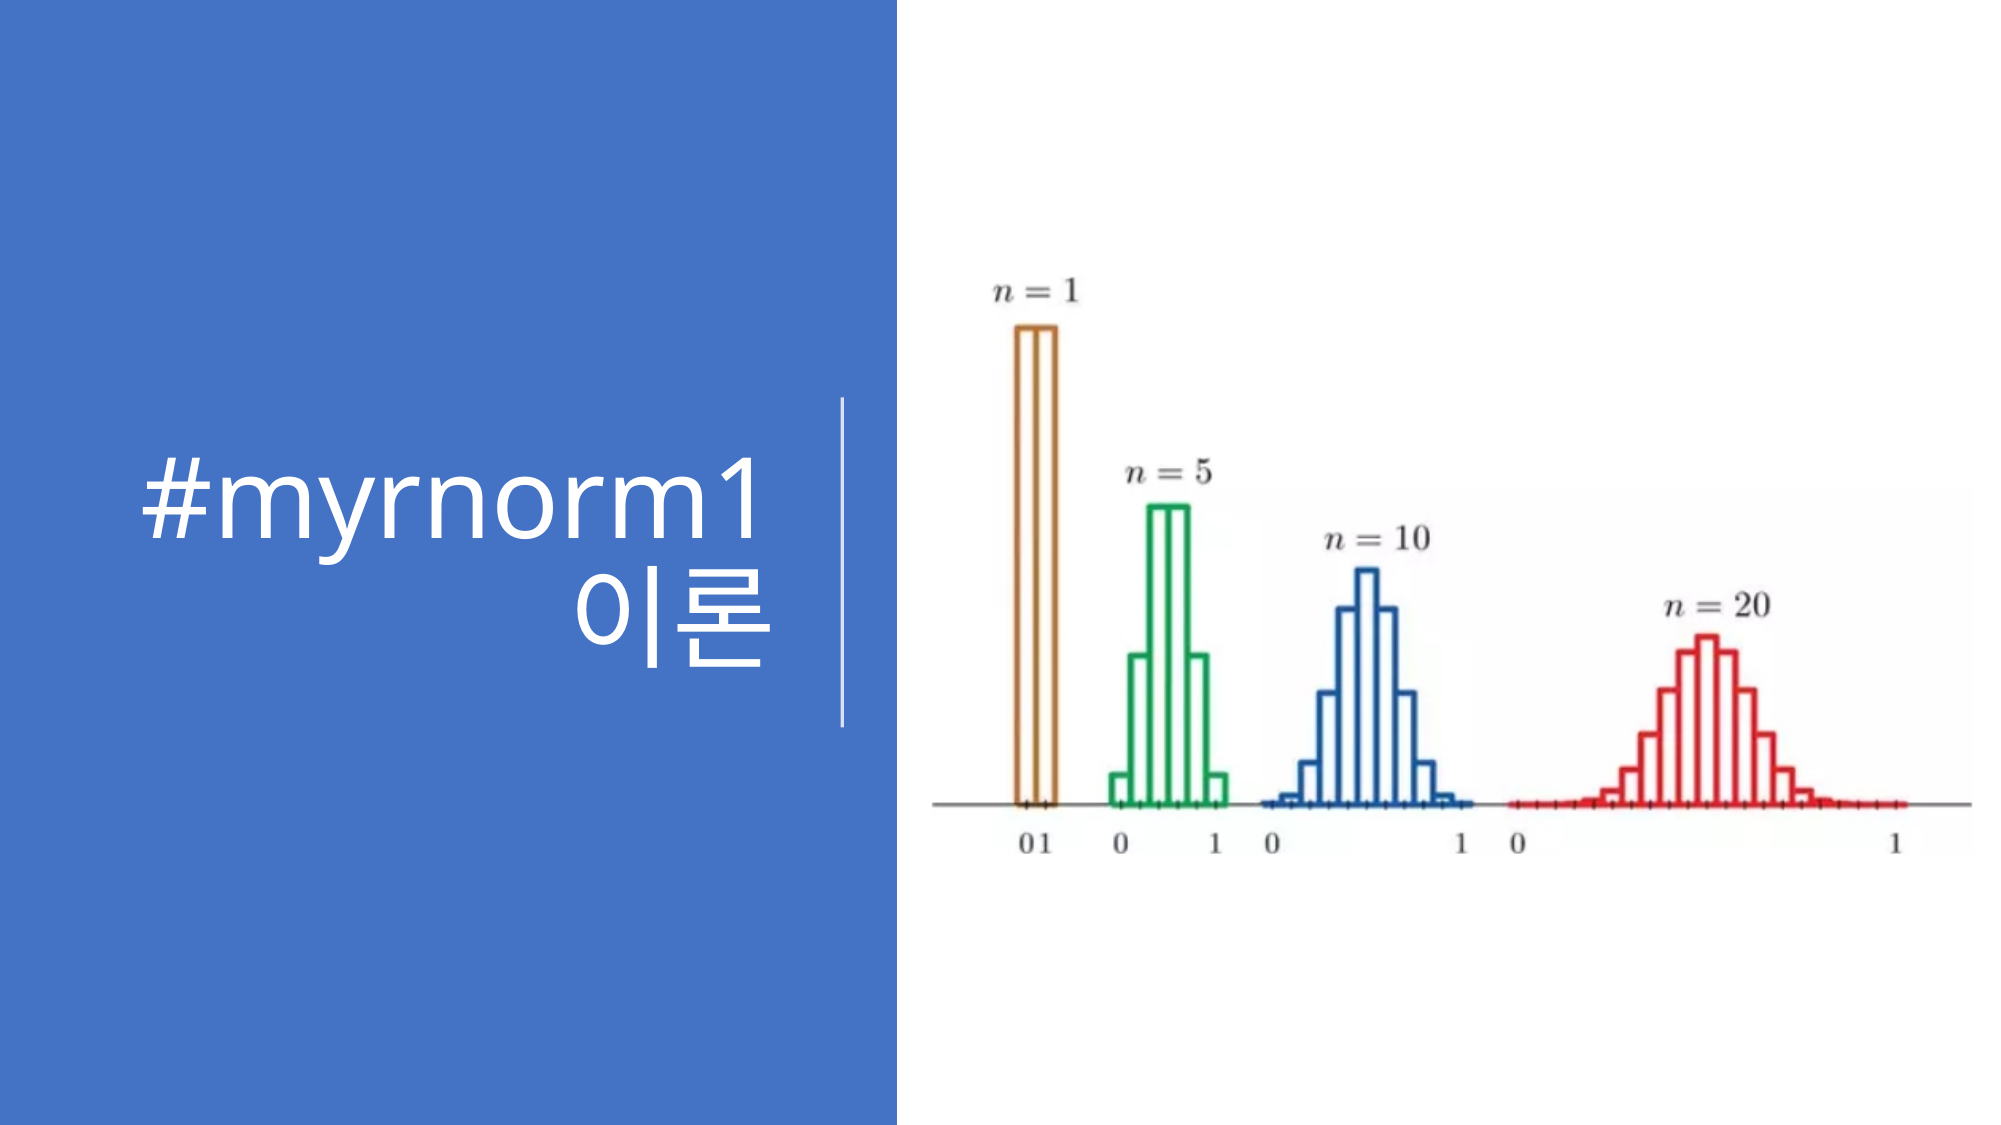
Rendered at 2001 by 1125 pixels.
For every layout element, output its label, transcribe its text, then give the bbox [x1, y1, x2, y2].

text_box [0, 0, 898, 1125]
title #myrnorm1 이론 [106, 104, 791, 1020]
picture [918, 252, 1985, 873]
